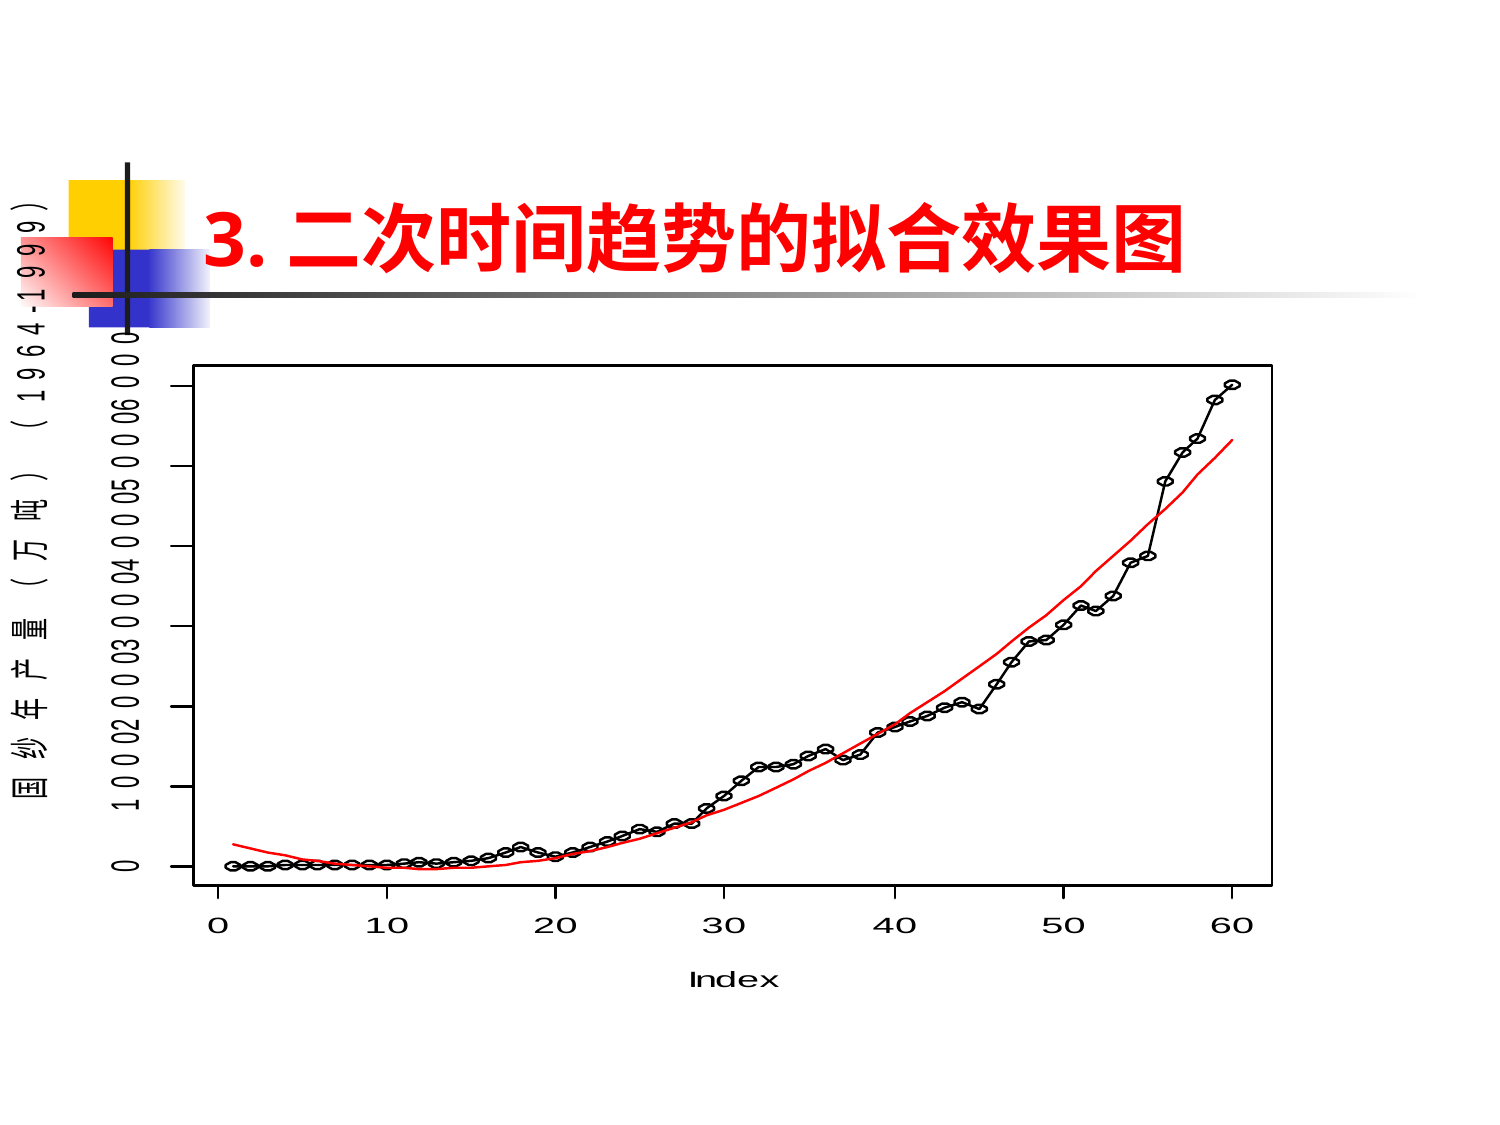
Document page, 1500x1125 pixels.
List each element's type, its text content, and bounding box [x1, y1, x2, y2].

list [0, 257, 1372, 1020]
title 3.二次时间趋势的拟合效果图 [188, 101, 1468, 289]
